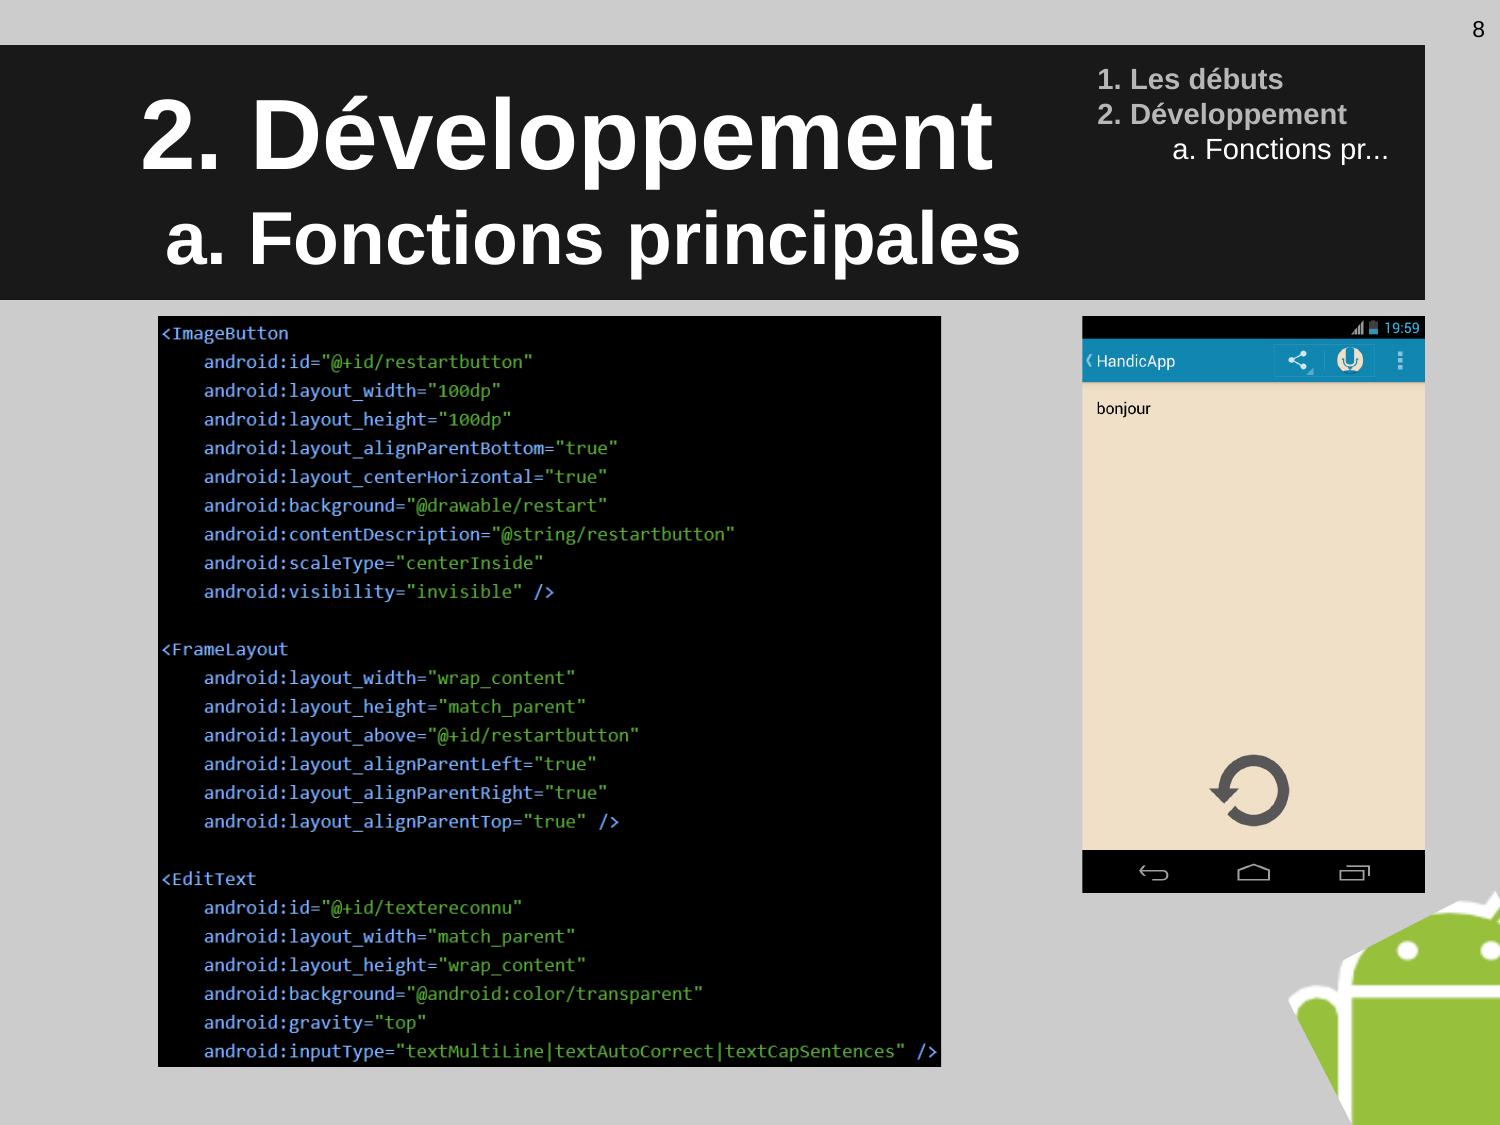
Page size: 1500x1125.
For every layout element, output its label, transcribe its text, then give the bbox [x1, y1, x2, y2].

text_box [158, 316, 942, 1067]
text_box 8 [1389, 0, 1500, 69]
text_box 1. Les débuts 2. Développement a. Fonctions pr... [1082, 45, 1425, 271]
text_box [1082, 316, 1425, 893]
text_box [1283, 883, 1500, 1125]
title 2. Développement a. Fonctions principales [75, 45, 1425, 295]
